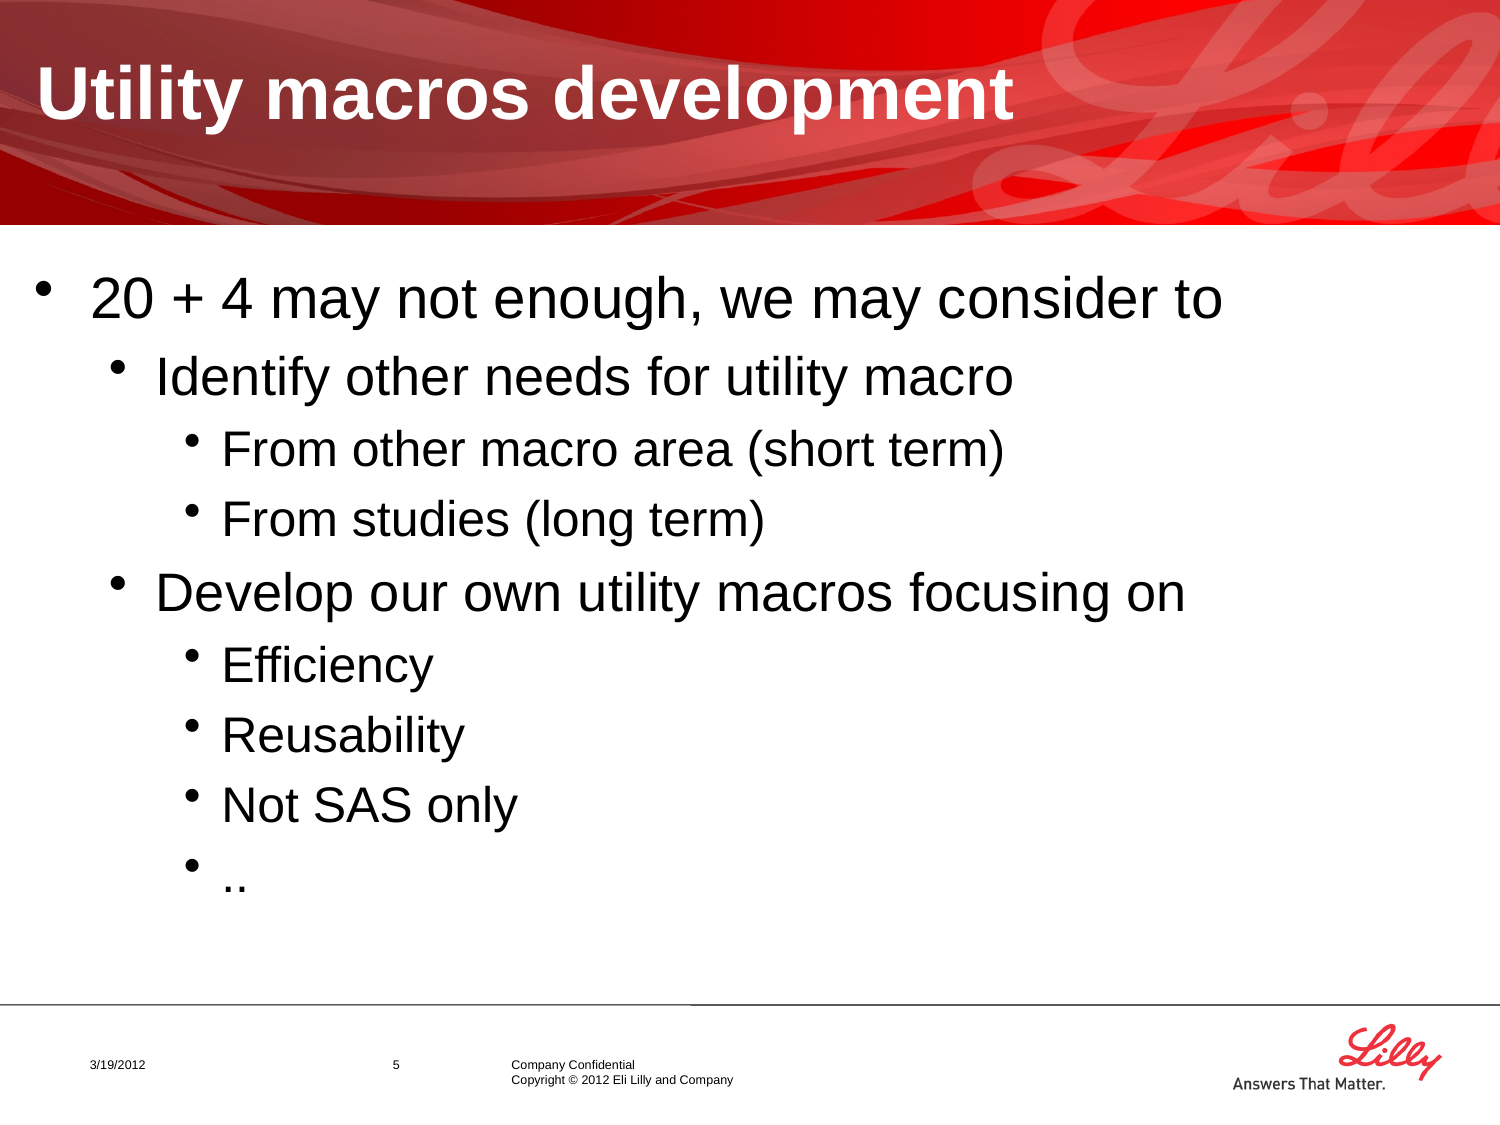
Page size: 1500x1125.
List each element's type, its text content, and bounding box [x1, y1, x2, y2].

list 20 + 4 may not enough, we may consider to Identify other needs for utility macro From other macro area (short term) From studies (long term) Develop our own utility macros focusing on Efficiency Reusability Not SAS only .. [18, 252, 1369, 996]
picture [1232, 1023, 1443, 1090]
title Utility macros development [20, 0, 1372, 184]
picture [0, 0, 1500, 225]
